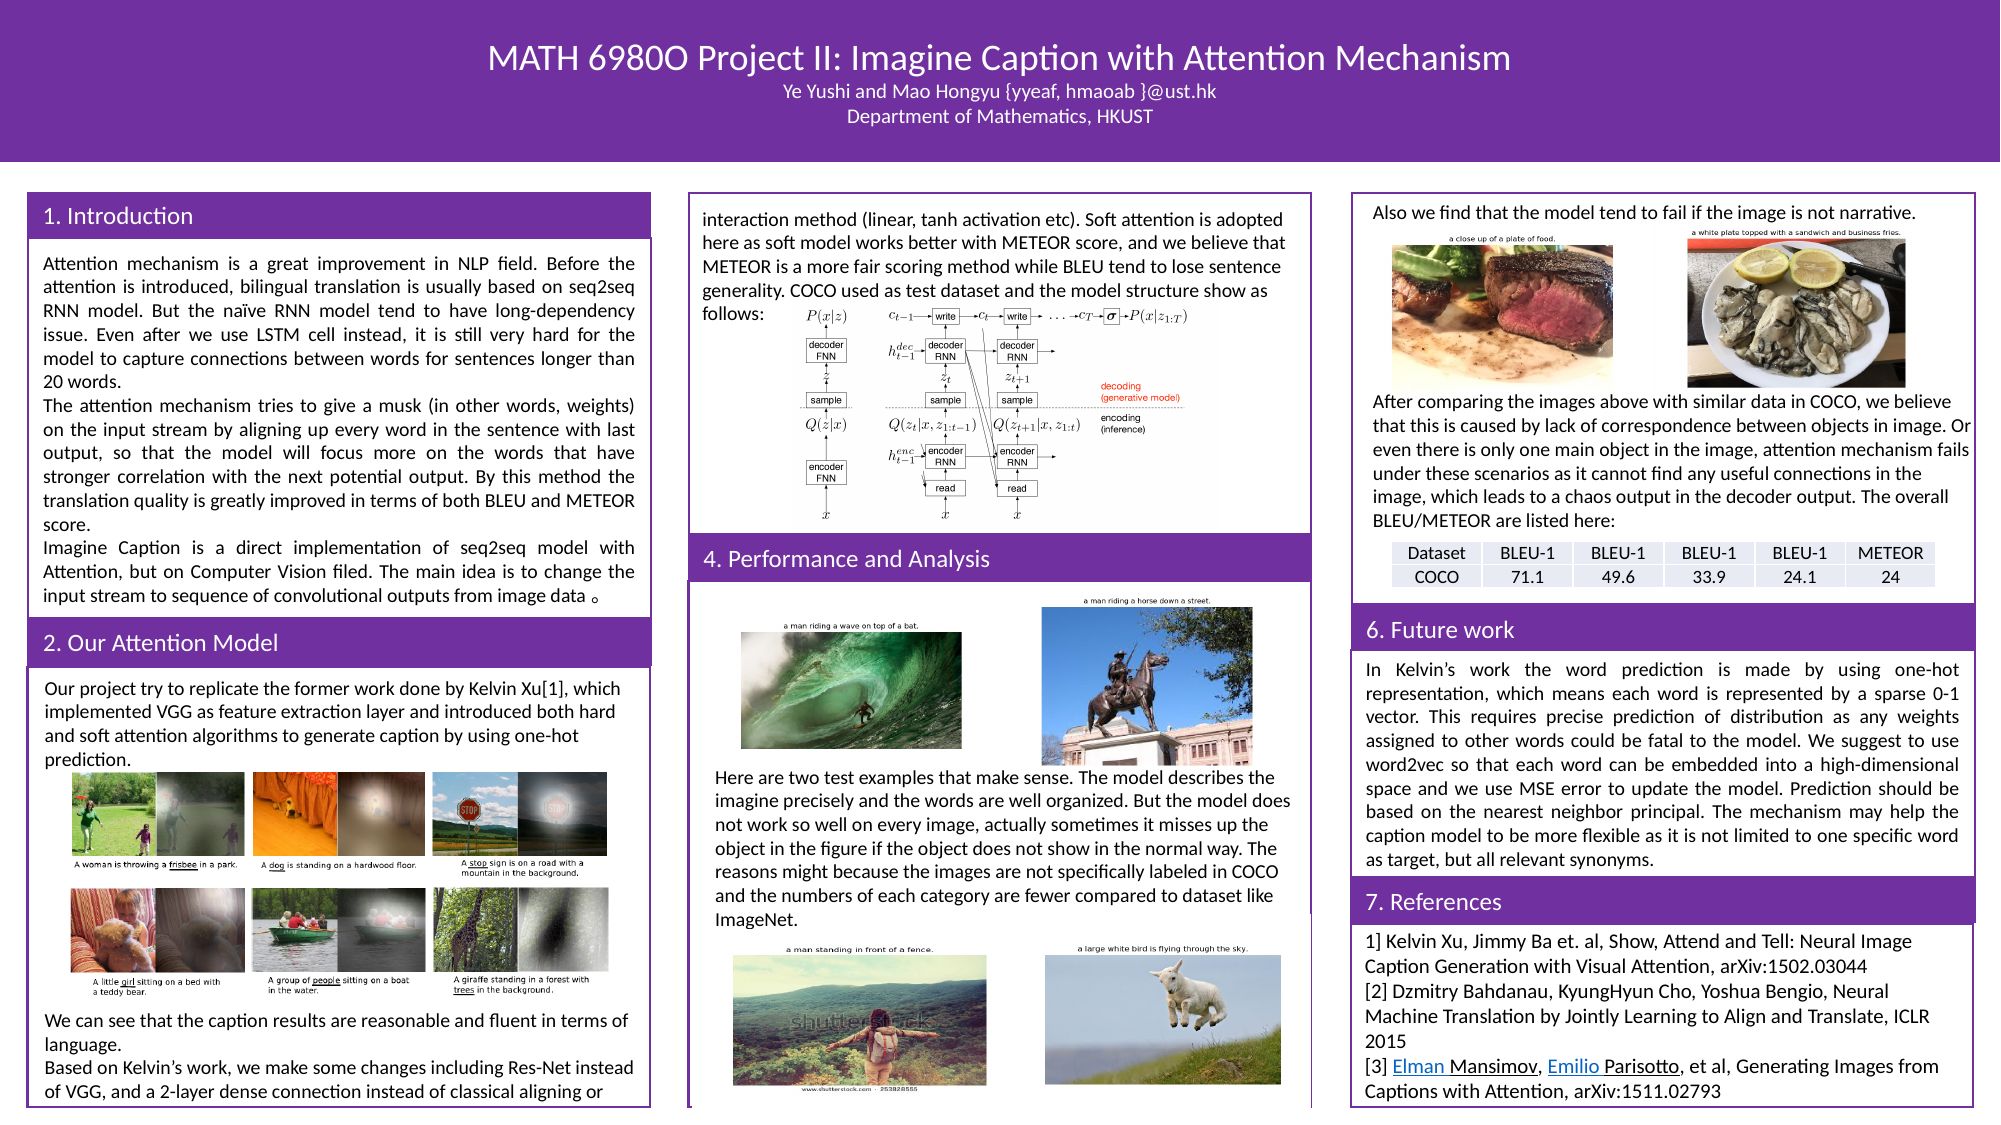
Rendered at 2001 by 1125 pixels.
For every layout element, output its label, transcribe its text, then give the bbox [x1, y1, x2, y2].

table_header Dataset [1392, 542, 1481, 564]
text_box 1] Kelvin Xu, Jimmy Ba et. al, Show, Attend and Tell: Neural Image Caption Generation with Visual Attention, arXiv:1502.03044 [2] Dzmitry Bahdanau, KyungHyun Cho, Yoshua Bengio, Neural Machine Translation by Jointly Learning to Align and Translate, ICLR 2015 [3] Elman Mansimov, Emilio Parisotto, et al, Generating Images from Captions with Attention, arXiv:1511.02793 [1349, 920, 1982, 1125]
text_box [687, 580, 1312, 1108]
picture [1650, 215, 1934, 409]
text_box [26, 666, 651, 1108]
text_box Our project try to replicate the former work done by Kelvin Xu[1], which implemented VGG as feature extraction layer and introduced both hard and soft attention algorithms to generate caption by using one-hot prediction. We can see that the caption results are reasonable and fluent in terms of language. Based on Kelvin’s work, we make some changes including Res-Net instead of VGG, and a 2-layer dense connection instead of classical aligning or [29, 667, 654, 1110]
table_header METEOR [1846, 542, 1935, 564]
table_cell 24.1 [1756, 565, 1845, 587]
text_box 4. Performance and Analysis [688, 535, 1312, 580]
table_cell 33.9 [1665, 565, 1754, 587]
table_cell 71.1 [1483, 565, 1572, 587]
text_box [1351, 192, 1976, 605]
picture [1355, 220, 1642, 426]
table_header BLEU-1 [1756, 542, 1845, 564]
text_box Attention mechanism is a great improvement in NLP field. Before the attention is introduced, bilingual translation is usually based on seq2seq RNN model. But the naïve RNN model tend to have long-dependency issue. Even after we use LSTM cell instead, it is still very hard for the model to capture connections between words for sentences longer than 20 words. The attention mechanism tries to give a musk (in other words, weights) on the input stream by aligning up every word in the sentence with last output, so that the model will focus more on the words that have stronger correlation with the next potential output. By this method the translation quality is greatly improved in terms of both BLEU and METEOR score. Imagine Caption is a direct implementation of seq2seq model with Attention, but on Computer Vision filed. The main idea is to change the input stream to sequence of convolutional outputs from image data。 [27, 237, 652, 617]
text_box In Kelvin’s work the word prediction is made by using one-hot representation, which means each word is represented by a sparse 0-1 vector. This requires precise prediction of distribution as any weights assigned to other words could be fatal to the model. We suggest to use word2vec so that each word can be embedded into a high-dimensional space and we use MSE error to update the model. Prediction should be based on the nearest neighbor principal. The mechanism may help the caption model to be more flexible as it is not limited to one specific word as target, but all relevant synonyms. [1350, 649, 1976, 878]
text_box Also we find that the model tend to fail if the image is not narrative. After comparing the images above with similar data in COCO, we believe that this is caused by lack of correspondence between objects in image. Or even there is only one main object in the image, attention mechanism fails under these scenarios as it cannot find any useful connections in the image, which leads to a chaos output in the decoder output. The overall BLEU/METEOR are listed here: [1358, 191, 1994, 587]
text_box [688, 192, 1312, 198]
picture [1007, 582, 1280, 788]
text_box 1. Introduction [27, 192, 651, 237]
picture [705, 583, 990, 796]
picture [791, 297, 1219, 532]
table_header BLEU-1 [1483, 542, 1572, 564]
text_box 2. Our Attention Model [27, 617, 652, 666]
text_box Here are two test examples that make sense. The model describes the imagine precisely and the words are well organized. But the model does not work so well on every image, actually sometimes it misses up the object in the figure if the object does not show in the normal way. The reasons might because the images are not specifically labeled in COCO and the numbers of each category are fewer compared to dataset like ImageNet. [700, 756, 1332, 938]
table_header BLEU-1 [1665, 542, 1754, 564]
table_cell 49.6 [1574, 565, 1663, 587]
text_box MATH 6980O Project II: Imagine Caption with Attention Mechanism Ye Yushi and Mao Hongyu {yyeaf, hmaoab }@ust.hk Department of Mathematics, HKUST [0, 0, 2000, 162]
text_box 7. References [1350, 878, 1976, 920]
picture [692, 914, 1311, 1123]
table_header BLEU-1 [1574, 542, 1663, 564]
text_box 6. Future work [1351, 605, 1976, 649]
picture [65, 772, 610, 1001]
table_cell COCO [1392, 565, 1481, 587]
table_cell 24 [1846, 565, 1935, 587]
text_box interaction method (linear, tanh activation etc). Soft attention is adopted here as soft model works better with METEOR score, and we believe that METEOR is a more fair scoring method while BLEU tend to lose sentence generality. COCO used as test dataset and the model structure show as follows: [687, 198, 1319, 333]
text_box [688, 333, 1312, 535]
